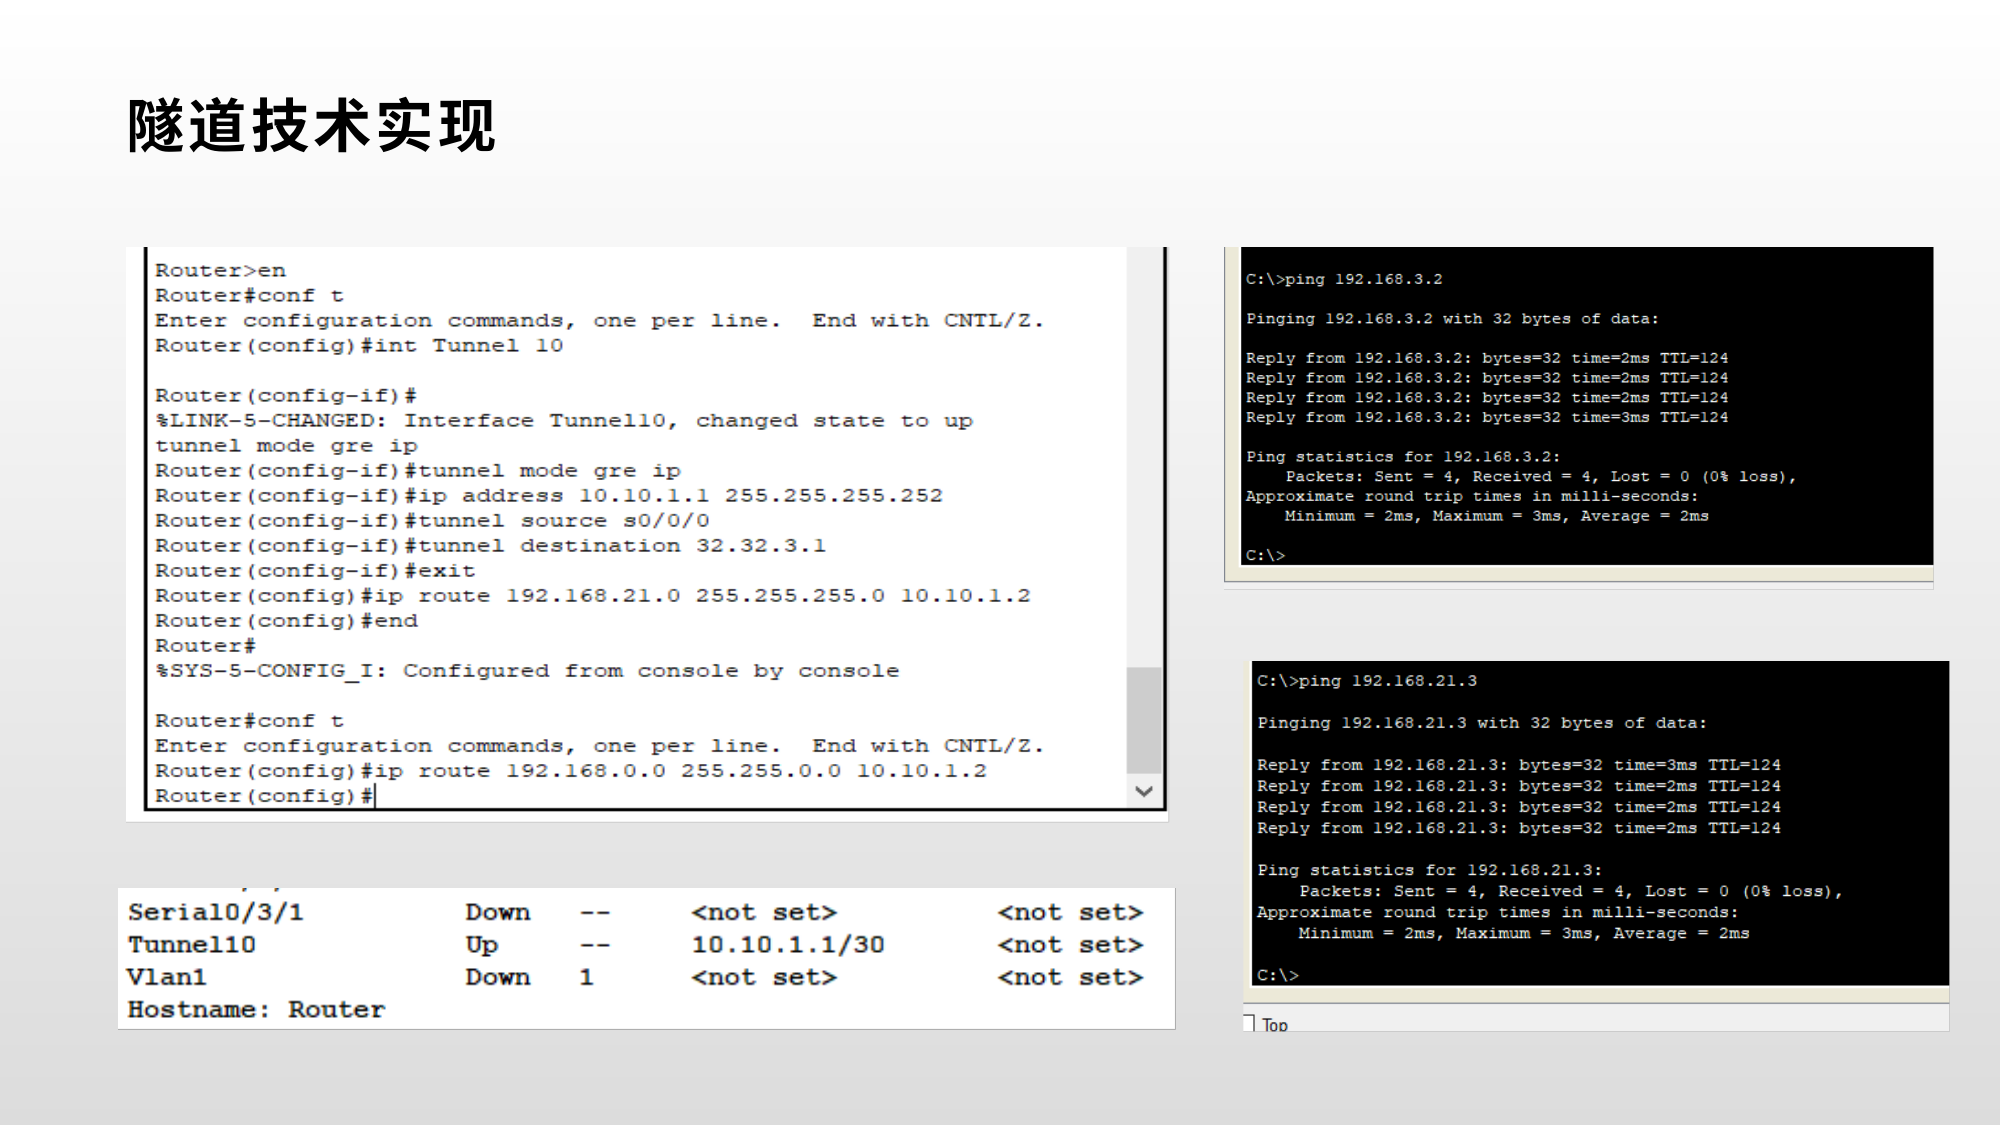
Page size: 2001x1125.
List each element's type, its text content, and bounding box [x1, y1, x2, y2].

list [125, 247, 1171, 825]
picture [1224, 247, 1935, 591]
picture [118, 888, 1178, 1032]
title 隧道技术实现 [109, 70, 1891, 178]
picture [1243, 661, 1955, 1032]
